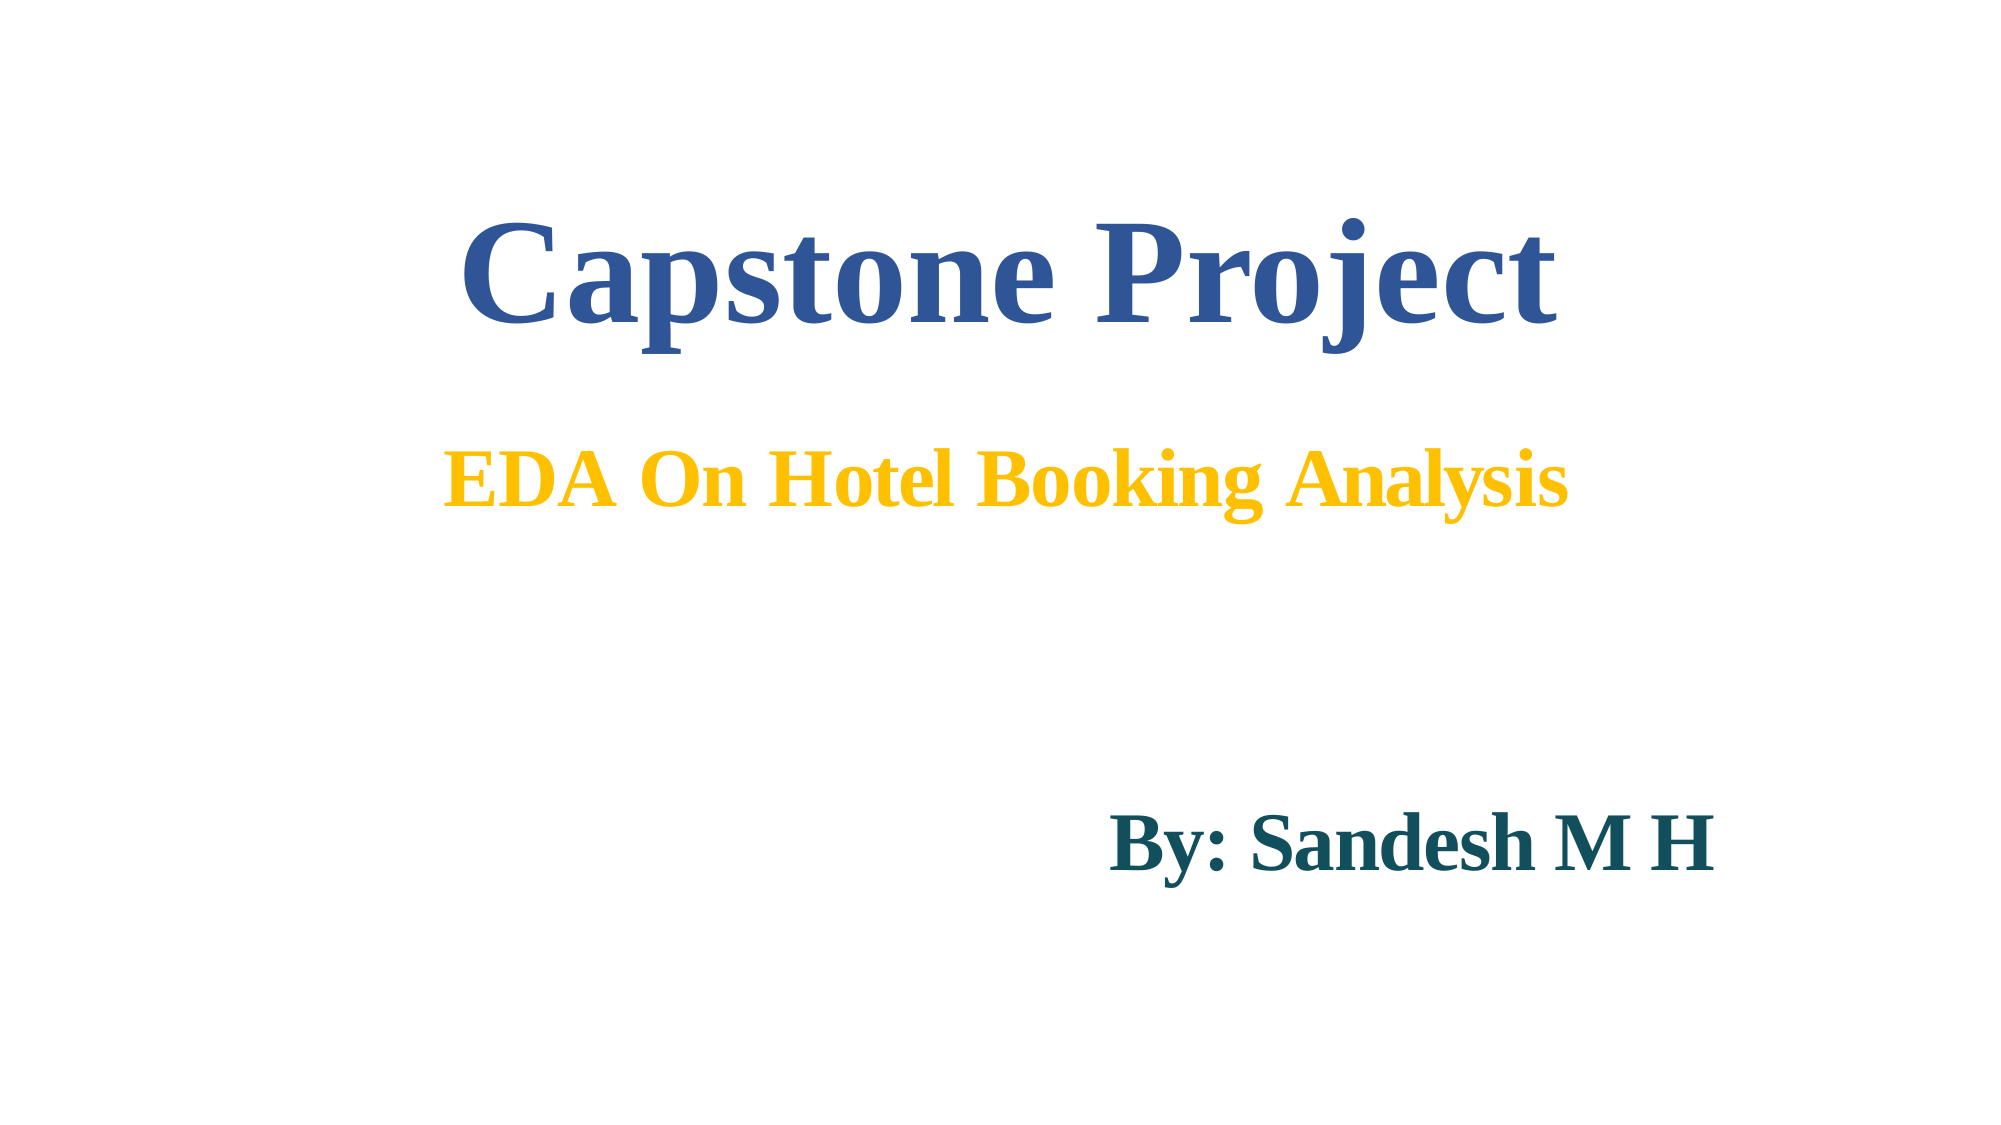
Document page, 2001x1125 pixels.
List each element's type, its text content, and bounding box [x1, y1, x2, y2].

subtitle EDA On Hotel Booking Analysis By: Sandesh M H [249, 426, 1750, 699]
title Capstone Project [249, 184, 1750, 363]
